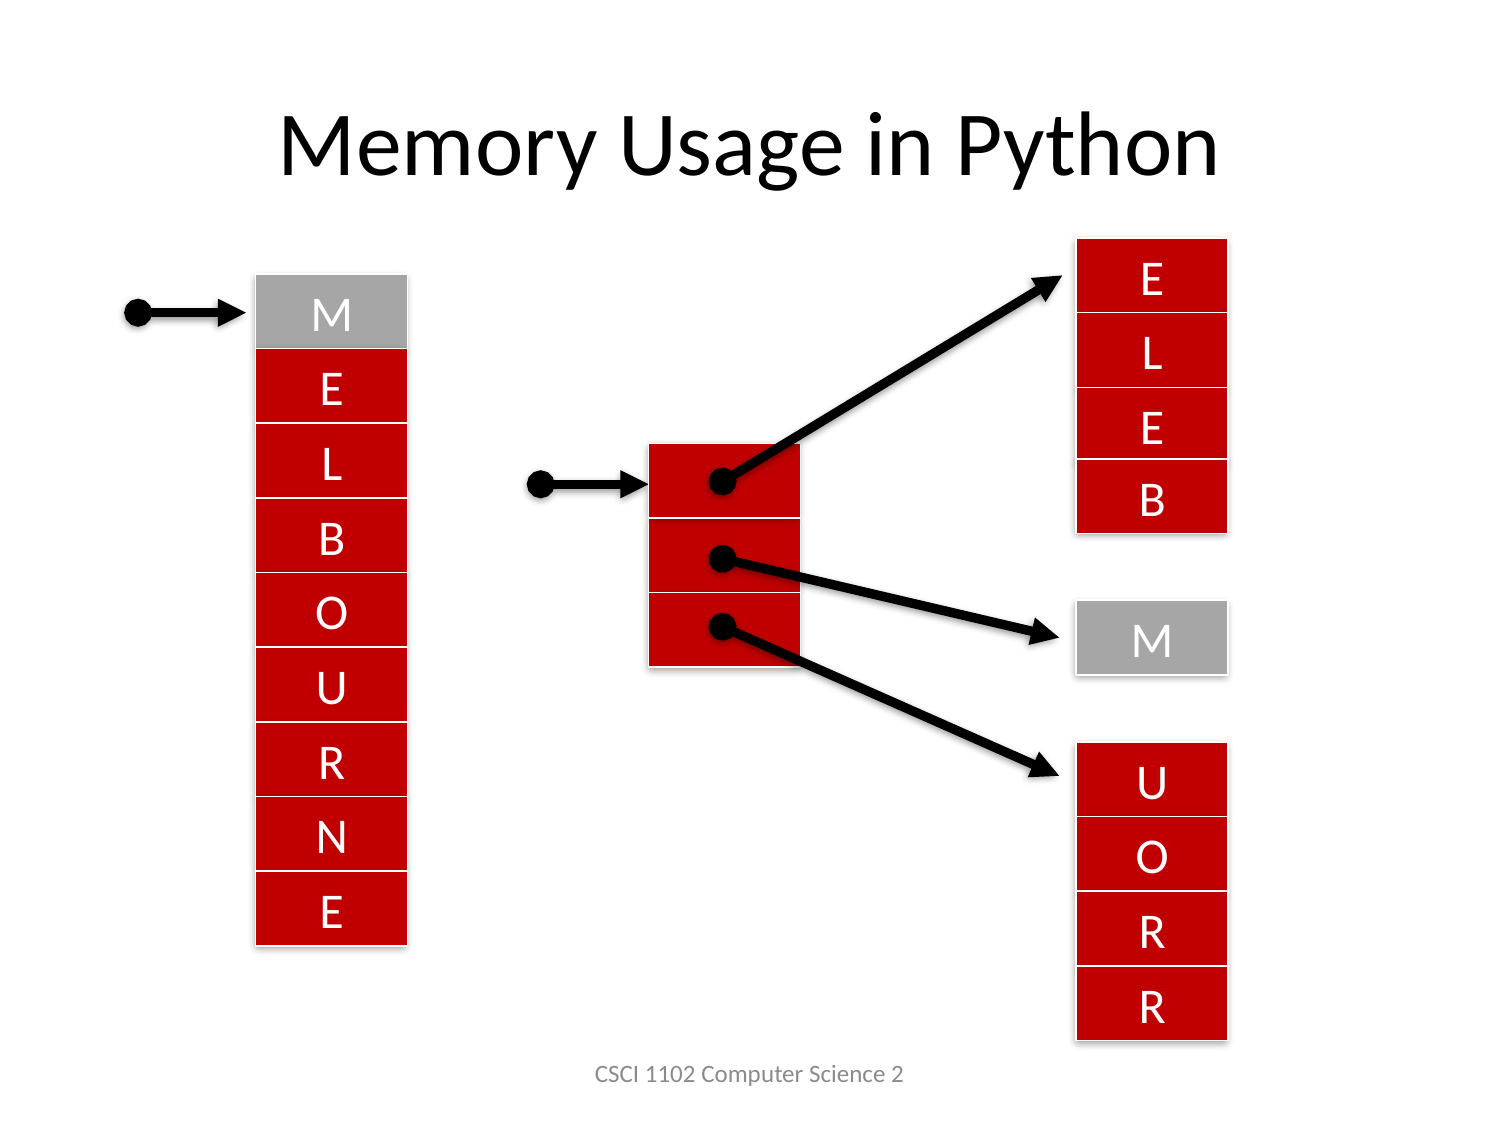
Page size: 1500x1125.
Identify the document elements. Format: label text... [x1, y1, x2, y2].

footer CSCI 1102 Computer Science 2 [512, 1042, 988, 1103]
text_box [1075, 237, 1229, 534]
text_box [255, 273, 408, 947]
title Memory Usage in Python [75, 45, 1425, 233]
text_box [648, 523, 801, 592]
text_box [722, 644, 1060, 777]
text_box [648, 592, 717, 668]
text_box M [1075, 599, 1229, 676]
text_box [1075, 741, 1229, 1041]
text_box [722, 558, 1060, 638]
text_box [722, 275, 1063, 482]
text_box [648, 443, 801, 519]
